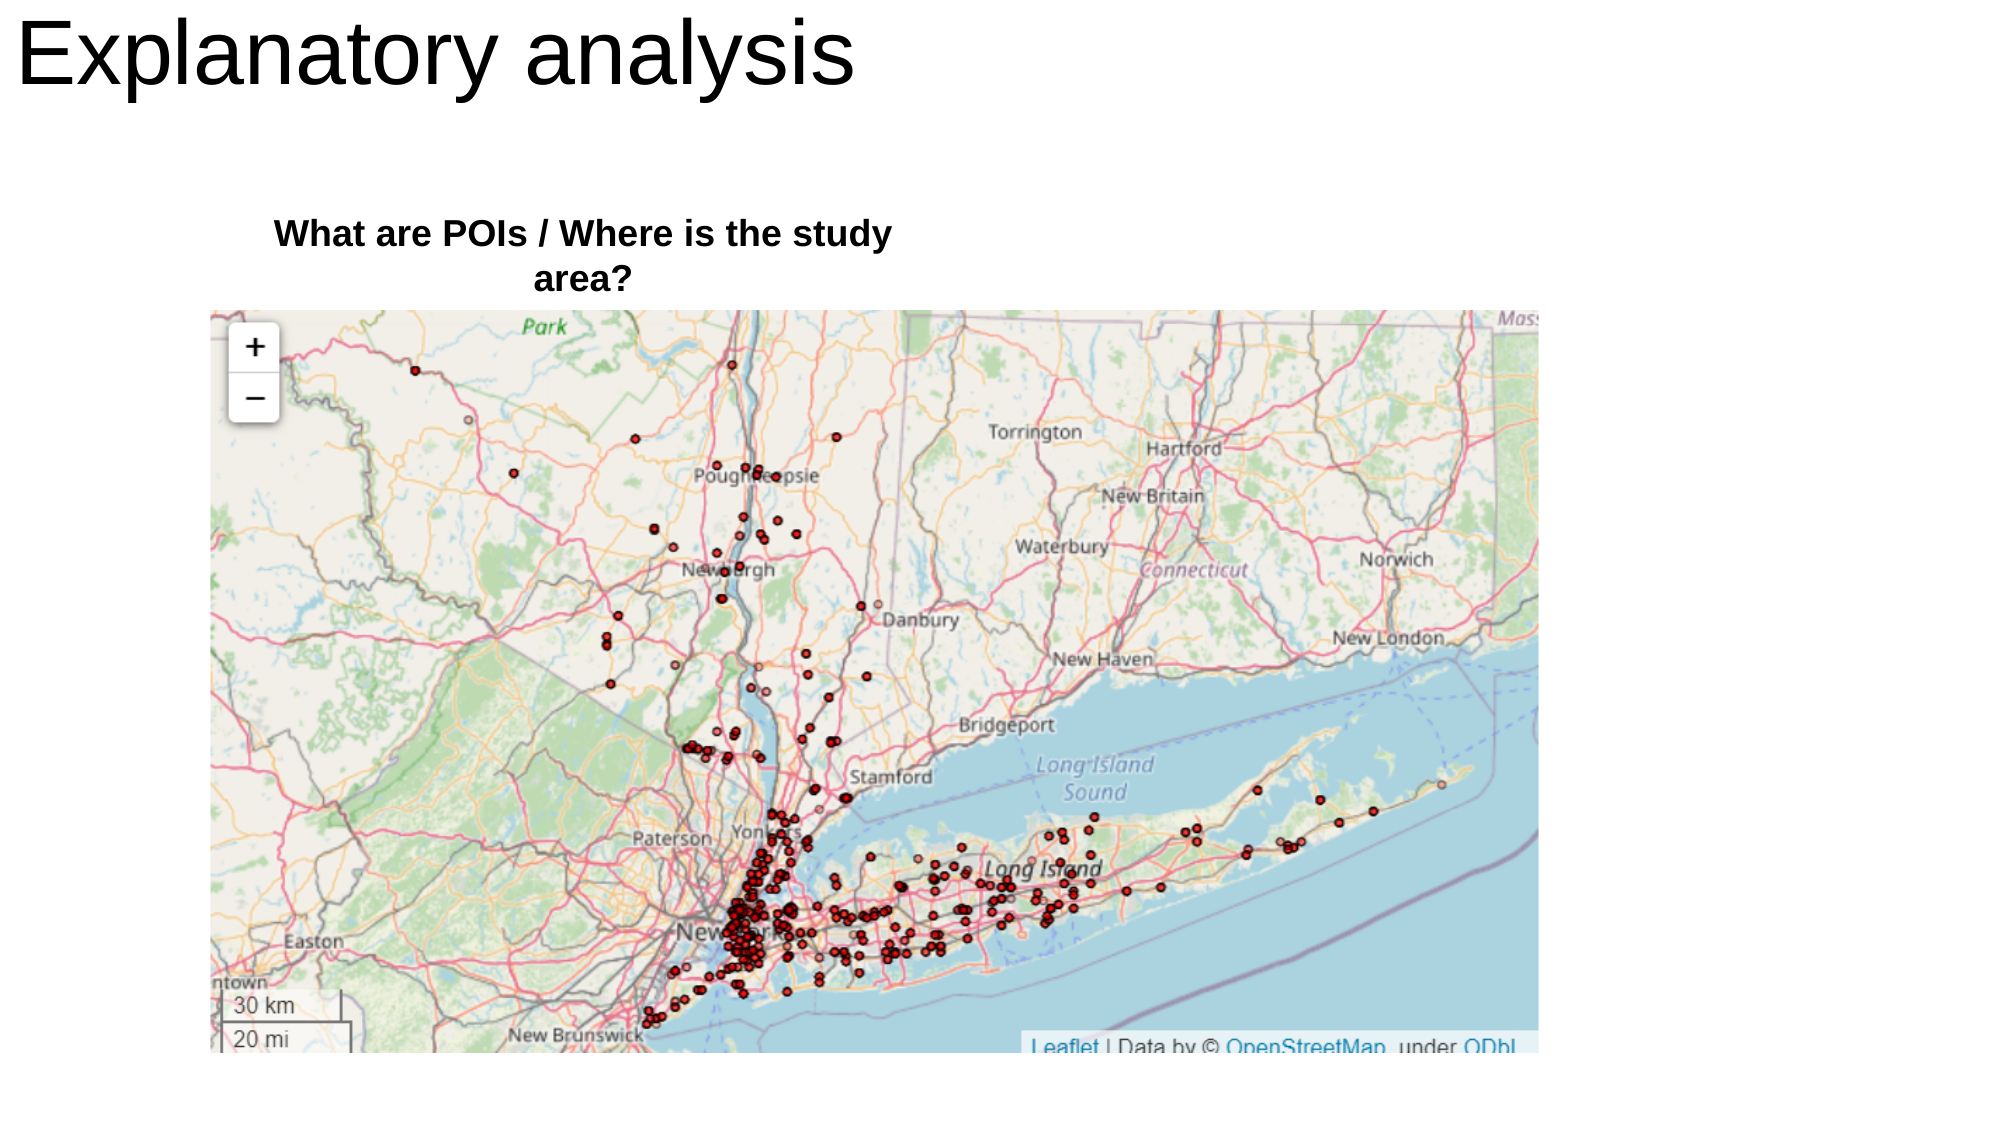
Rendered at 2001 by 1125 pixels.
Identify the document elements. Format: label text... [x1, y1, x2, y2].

title Explanatory analysis [0, 0, 1602, 111]
text_box What are POIs / Where is the study area? [204, 245, 962, 307]
picture [205, 310, 1543, 1053]
